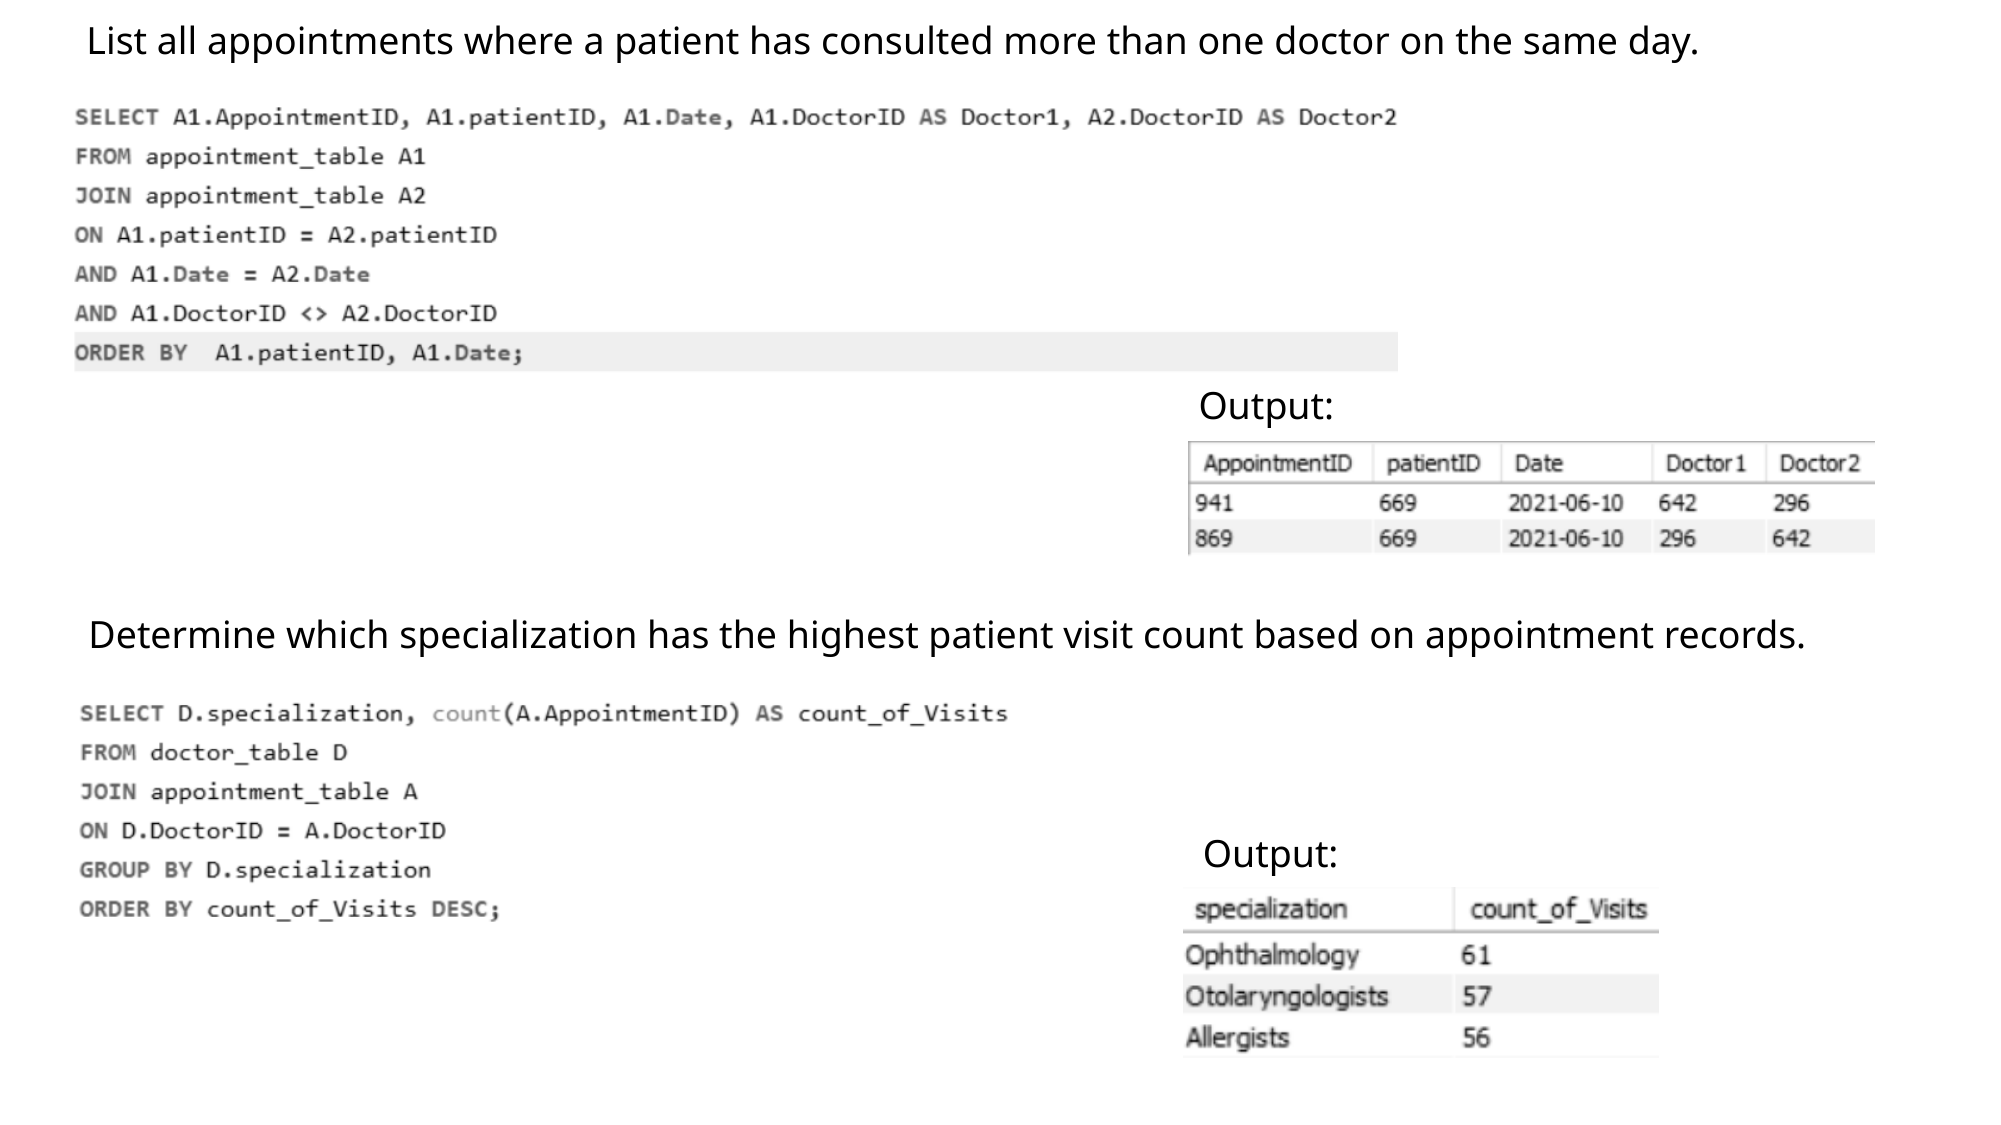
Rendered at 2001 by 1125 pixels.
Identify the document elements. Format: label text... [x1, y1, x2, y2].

text_box List all appointments where a patient has consulted more than one doctor on the same day. [61, 10, 1974, 70]
picture [73, 689, 1018, 927]
text_box Output: [1188, 822, 1355, 882]
picture [1188, 441, 1875, 563]
text_box Output: [1183, 375, 1359, 435]
picture [1183, 887, 1659, 1058]
text_box Determine which specialization has the highest patient visit count based on appointment records. [73, 604, 1887, 664]
picture [73, 96, 1398, 375]
